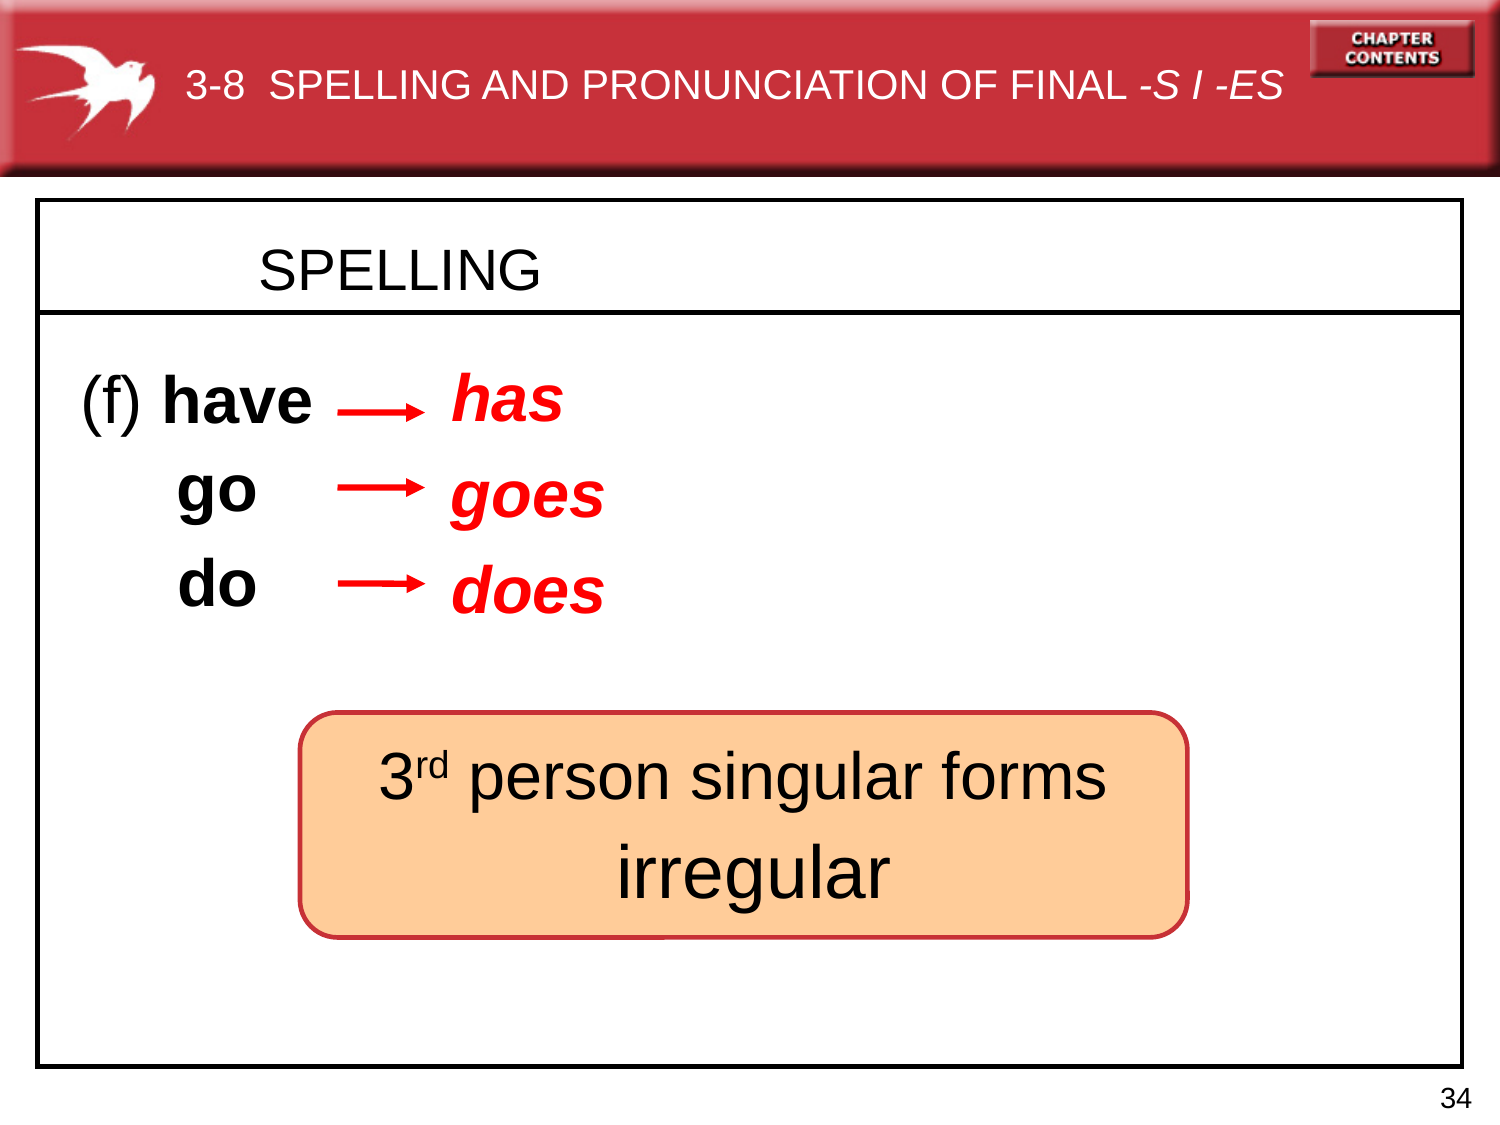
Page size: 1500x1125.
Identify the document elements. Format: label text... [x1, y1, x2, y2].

text_box [37, 200, 1462, 1067]
picture [0, 0, 1500, 177]
slide_number 34 [1137, 1071, 1488, 1125]
text_box 3-8 SPELLING AND PRONUNCIATION OF FINAL -S I -ES [170, 50, 1343, 115]
